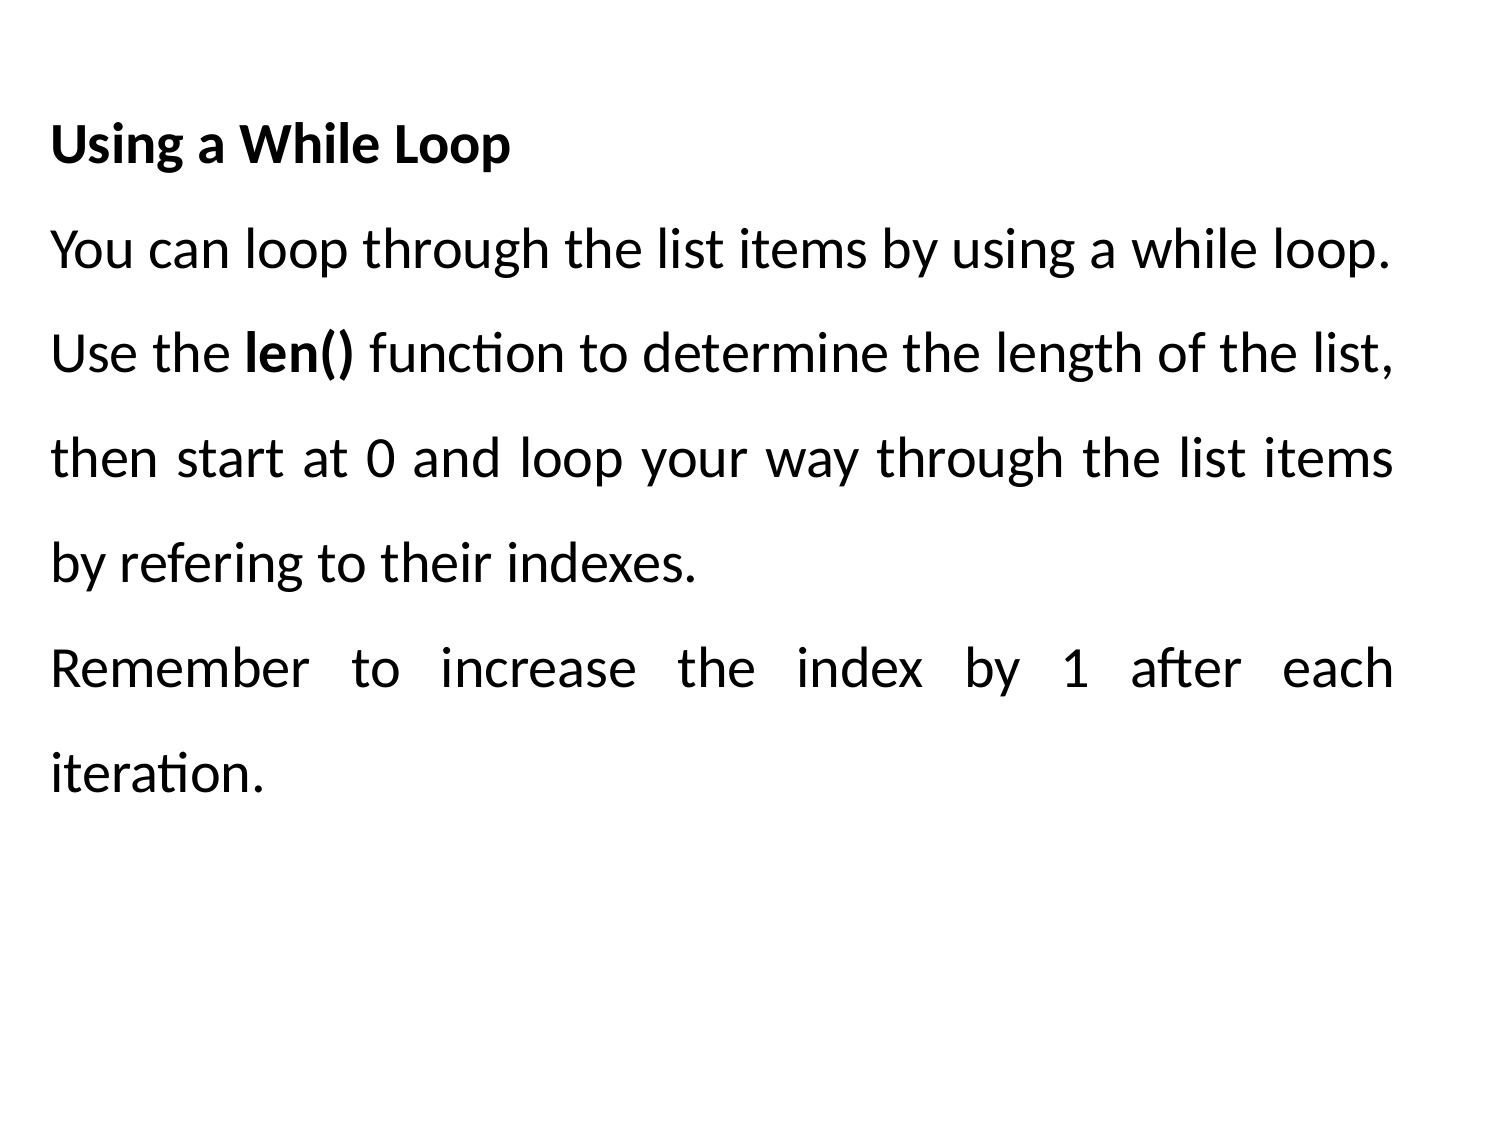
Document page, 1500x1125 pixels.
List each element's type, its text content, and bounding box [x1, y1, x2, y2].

text_box Using a While Loop You can loop through the list items by using a while loop. Use the len() function to determine the length of the list, then start at 0 and loop your way through the list items by refering to their indexes. Remember to increase the index by 1 after each iteration. [35, 62, 1411, 882]
